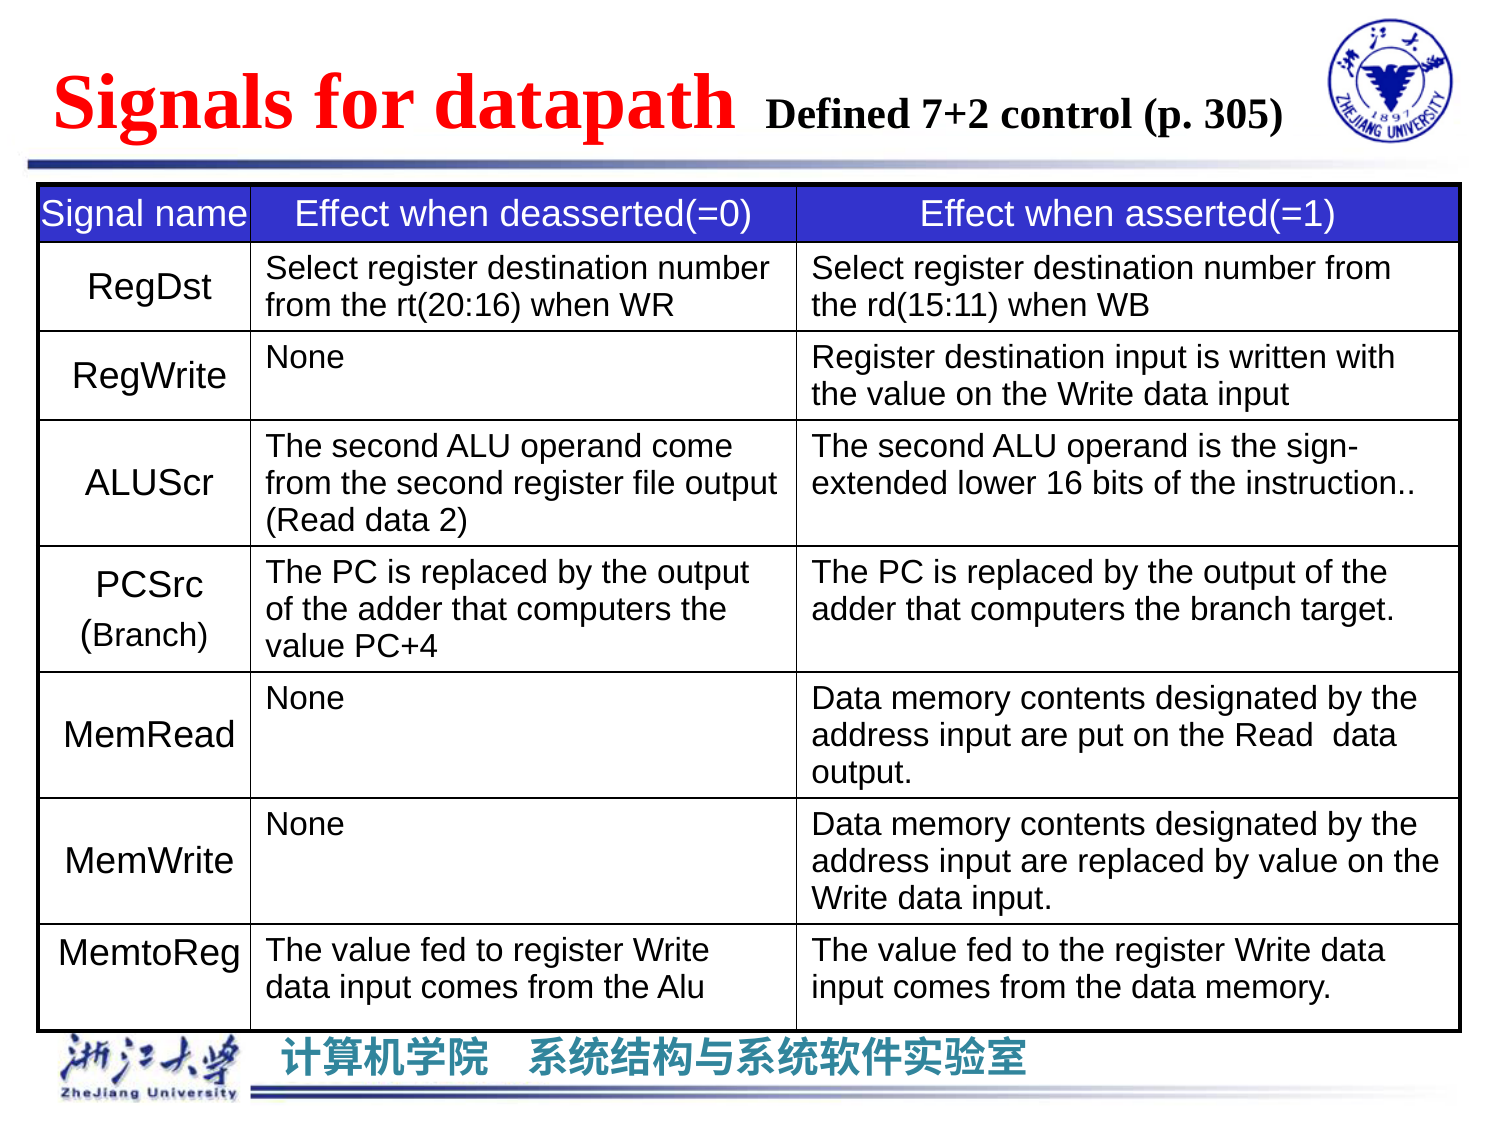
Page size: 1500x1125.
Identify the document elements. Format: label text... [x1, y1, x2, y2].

table_cell Data memory contents designated by the address input are replaced by value on the Write data input. [797, 799, 1458, 923]
table_cell Data memory contents designated by the address input are put on the Read data output. [797, 673, 1458, 797]
table_cell RegDst [40, 243, 250, 330]
table_cell The PC is replaced by the output of the adder that computers the branch target. [797, 547, 1458, 671]
table_cell None [251, 332, 796, 419]
table_header Effect when deasserted(=0) [251, 187, 796, 241]
table_cell Select register destination number from the rd(15:11) when WB [797, 243, 1458, 330]
table_cell MemtoReg [40, 925, 250, 1029]
table_cell Register destination input is written with the value on the Write data input [797, 332, 1458, 419]
table_cell Select register destination number from the rt(20:16) when WR [251, 243, 796, 330]
title Signals for datapath Defined 7+2 control (p. 305) [37, 19, 1329, 176]
table_cell The value fed to register Write data input comes from the Alu [251, 925, 796, 1029]
table_cell PCSrc (Branch) [40, 547, 250, 671]
table_cell RegWrite [40, 332, 250, 419]
picture [7, 0, 1493, 1125]
table_cell The PC is replaced by the output of the adder that computers the value PC+4 [251, 547, 796, 671]
table_cell ALUScr [40, 421, 250, 545]
table_cell The value fed to the register Write data input comes from the data memory. [797, 925, 1458, 1029]
table_cell The second ALU operand is the sign-extended lower 16 bits of the instruction.. [797, 421, 1458, 545]
table_header Effect when asserted(=1) [797, 187, 1458, 241]
table_cell MemWrite [40, 799, 250, 923]
table_cell The second ALU operand come from the second register file output (Read data 2) [251, 421, 796, 545]
table_cell MemRead [40, 673, 250, 797]
table_cell None [251, 673, 796, 797]
table_header Signal name [40, 187, 250, 241]
table_cell None [251, 799, 796, 923]
